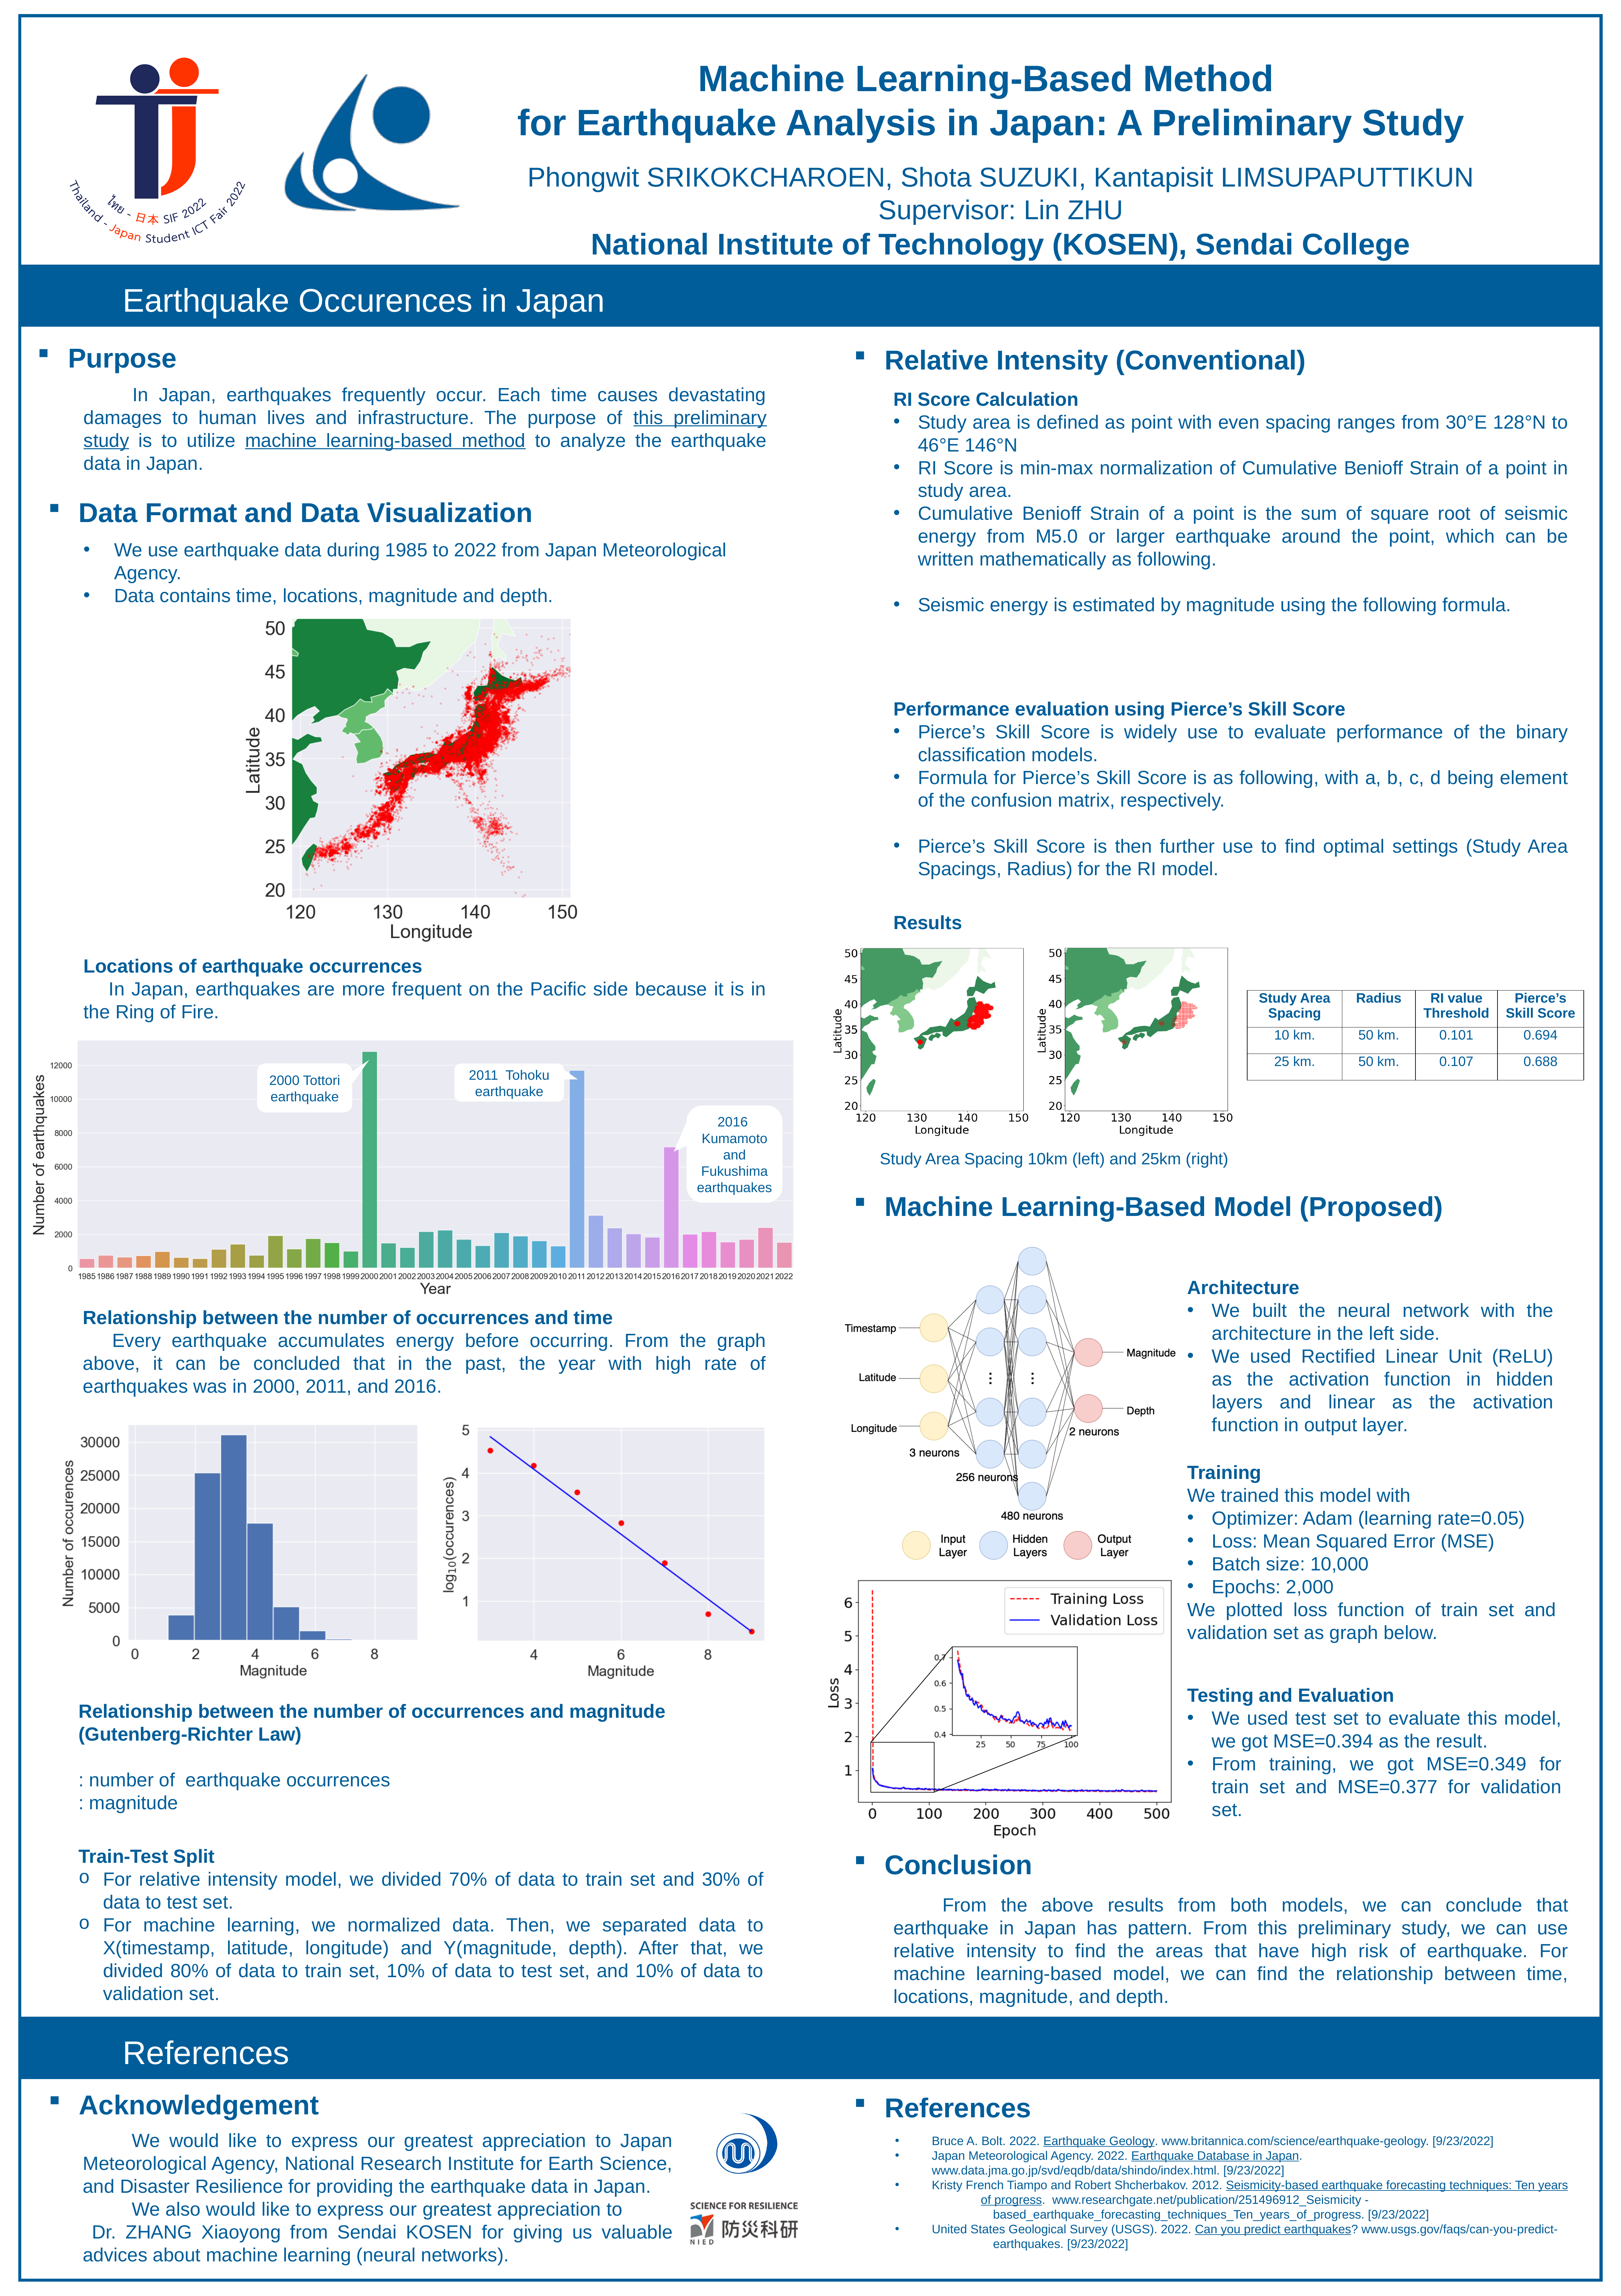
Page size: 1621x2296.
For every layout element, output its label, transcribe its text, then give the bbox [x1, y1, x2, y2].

table_cell 25 km. [1248, 1054, 1342, 1080]
text_box Testing and Evaluation We used test set to evaluate this model, we got MSE=0.394 as the result. From training, we got MSE=0.349 for train set and MSE=0.377 for validation set. [1183, 1680, 1567, 1823]
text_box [829, 945, 1235, 1139]
table_cell 50 km. [1342, 1054, 1415, 1080]
table_cell 0.694 [1498, 1027, 1583, 1054]
text_box Architecture We built the neural network with the architecture in the left side. We used Rectified Linear Unit (ReLU) as the activation function in hidden layers and linear as the activation function in output layer. [1183, 1272, 1559, 1438]
picture [690, 2202, 798, 2245]
text_box Relationship between the number of occurrences and time Every earthquake accumulates energy before occurring. From the graph above, it can be concluded that in the past, the year with high rate of earthquakes was in 2000, 2011, and 2016. [78, 1303, 772, 1399]
text_box Results [888, 908, 1543, 936]
text_box [20, 327, 1601, 2017]
text_box Earthquake Occurences in Japan [20, 265, 1601, 327]
text_box Locations of earthquake occurrences In Japan, earthquakes are more frequent on the Pacific side because it is in the Ring of Fire. [79, 951, 772, 1025]
text_box Relative Intensity (Conventional) [849, 340, 1534, 378]
text_box References [849, 2088, 1534, 2125]
text_box Training We trained this model with Optimizer: Adam (learning rate=0.05) Loss: Mean Squared Error (MSE) Batch size: 10,000 Epochs: 2,000 We plotted loss function of train set and validation set as graph below. [1183, 1457, 1562, 1646]
text_box Bruce A. Bolt. 2022. Earthquake Geology. www.britannica.com/science/earthquake-geology. [9/23/2022] Japan Meteorological Agency. 2022. Earthquake Database in Japan. www.data.jma.go.jp/svd/eqdb/data/shindo/index.html. [9/23/2022] Kristy French Tiampo and Robert Shcherbakov. 2012. Seismicity-based earthquake forecasting techniques: Ten years of progress. www.researchgate.net/publication/251496912_Seismicity - based_earthquake_forecasting_techniques_Ten_years_of_progress. [9/23/2022] United States Geological Survey (USGS). 2022. Can you predict earthquakes? www.usgs.gov/faqs/can-you-predict- earthquakes. [9/23/2022] [890, 2130, 1577, 2253]
table_cell 0.101 [1416, 1027, 1497, 1054]
table_header Radius [1342, 991, 1415, 1027]
text_box In Japan, earthquakes frequently occur. Each time causes devastating damages to human lives and infrastructure. The purpose of this preliminary study is to utilize machine learning-based method to analyze the earthquake data in Japan. [79, 380, 772, 476]
text_box We would like to express our greatest appreciation to Japan Meteorological Agency, National Research Institute for Earth Science, and Disaster Resilience for providing the earthquake data in Japan. We also would like to express our greatest appreciation to Dr. ZHANG Xiaoyong from Sendai KOSEN for giving us valuable advices about machine learning (neural networks). [78, 2125, 678, 2268]
picture [275, 48, 468, 241]
text_box From the above results from both models, we can conclude that earthquake in Japan has pattern. From this preliminary study, we can use relative intensity to find the areas that have high risk of earthquake. For machine learning-based model, we can find the relationship between time, locations, magnitude, and depth. [888, 1890, 1574, 2009]
picture [705, 2105, 783, 2182]
text_box Conclusion [849, 1845, 1534, 1882]
text_box References [20, 2017, 1601, 2079]
text_box [20, 15, 1601, 265]
text_box [20, 2079, 1601, 2281]
text_box Data Format and Data Visualization [43, 493, 729, 531]
table_cell 50 km. [1342, 1027, 1415, 1054]
table_header Study Area Spacing [1248, 991, 1342, 1027]
text_box Acknowledgement [43, 2085, 729, 2123]
picture [240, 615, 582, 946]
text_box Purpose [33, 338, 352, 375]
text_box Machine Learning-Based Method for Earthquake Analysis in Japan: A Preliminary Study [468, 52, 1581, 145]
text_box Train-Test Split For relative intensity model, we divided 70% of data to train set and 30% of data to test set. For machine learning, we normalized data. Then, we separated data to X(timestamp, latitude, longitude) and Y(magnitude, depth). After that, we divided 80% of data to train set, 10% of data to test set, and 10% of data to validation set. [74, 1842, 769, 2007]
text_box We use earthquake data during 1985 to 2022 from Japan Meteorological Agency. Data contains time, locations, magnitude and depth. [79, 535, 772, 609]
table_header Pierce’s Skill Score [1498, 991, 1583, 1027]
table_cell 10 km. [1248, 1027, 1342, 1054]
text_box Phongwit SRIKOKCHAROEN, Shota SUZUKI, Kantapisit LIMSUPAPUTTIKUN Supervisor: Lin ZHU National Institute of Technology (KOSEN), Sendai College [454, 157, 1548, 263]
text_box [58, 1419, 770, 1685]
picture [845, 1247, 1176, 1560]
picture [29, 1037, 797, 1300]
text_box Study Area Spacing 10km (left) and 25km (right) [861, 1146, 1247, 1171]
text_box Machine Learning-Based Model (Proposed) [849, 1187, 1534, 1224]
table_header RI value Threshold [1416, 991, 1497, 1027]
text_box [821, 1575, 1176, 1844]
table_cell 0.107 [1416, 1054, 1497, 1080]
picture [61, 57, 253, 251]
table_cell 0.688 [1498, 1054, 1583, 1080]
